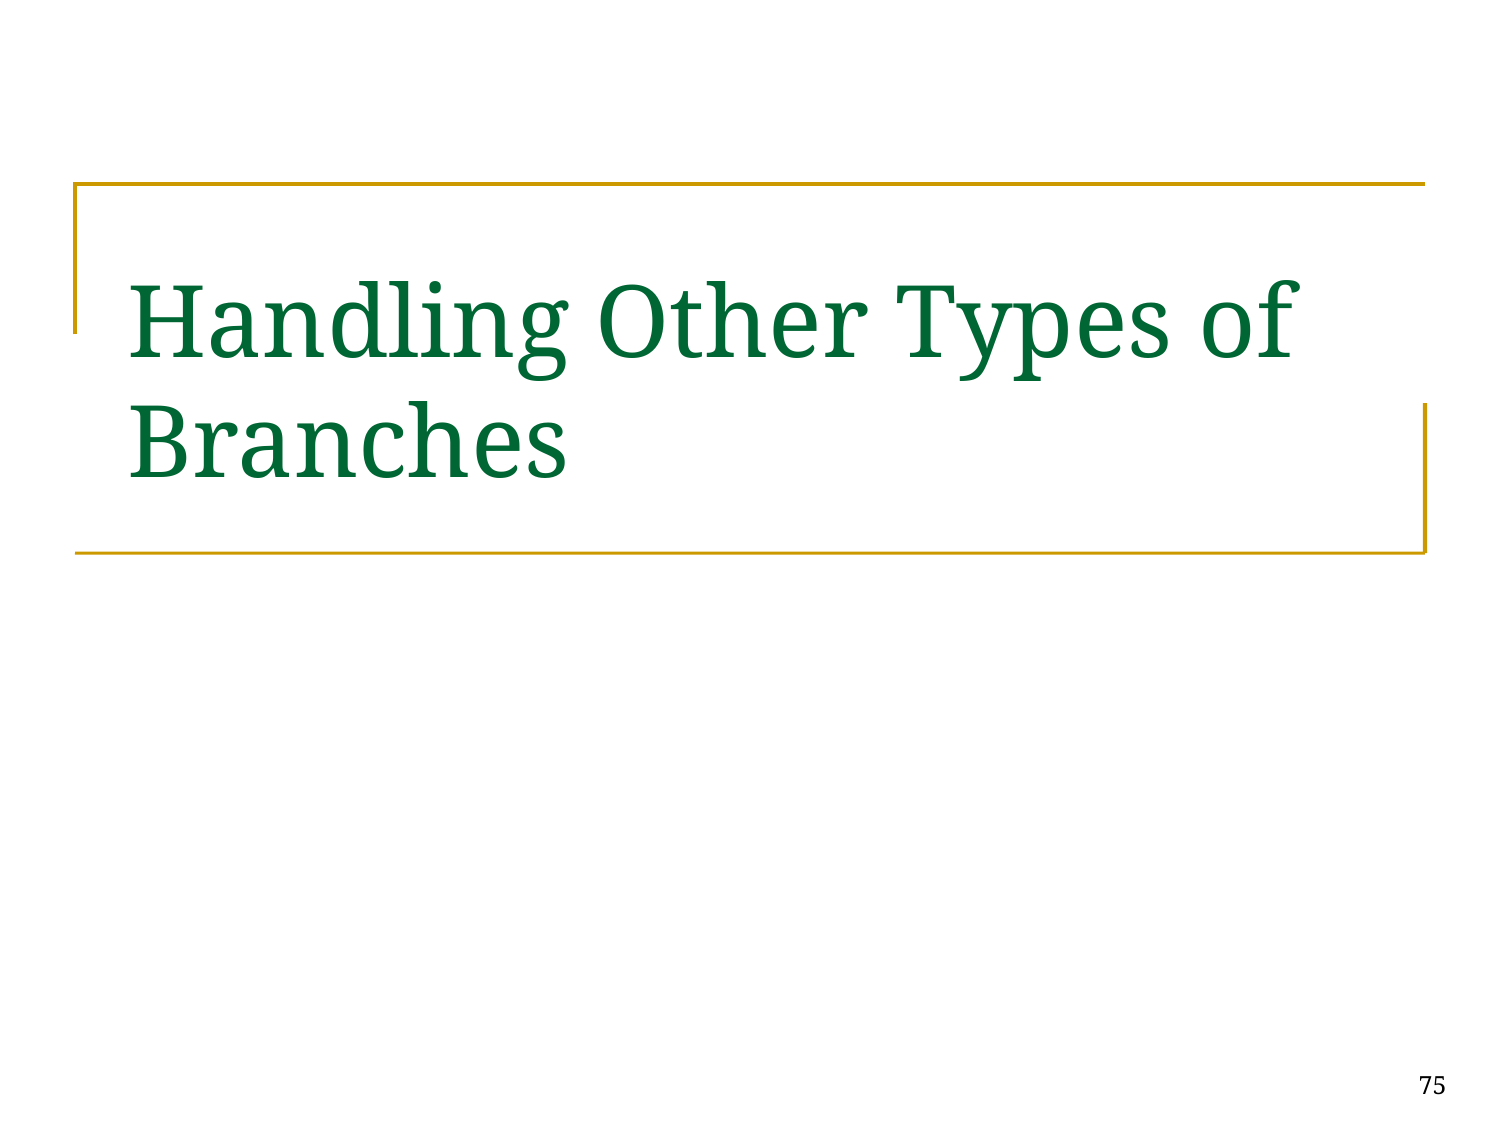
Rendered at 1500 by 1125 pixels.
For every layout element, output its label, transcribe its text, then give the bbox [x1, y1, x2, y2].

title Handling Other Types of Branches [112, 249, 1438, 538]
slide_number 75 [1111, 1036, 1462, 1112]
